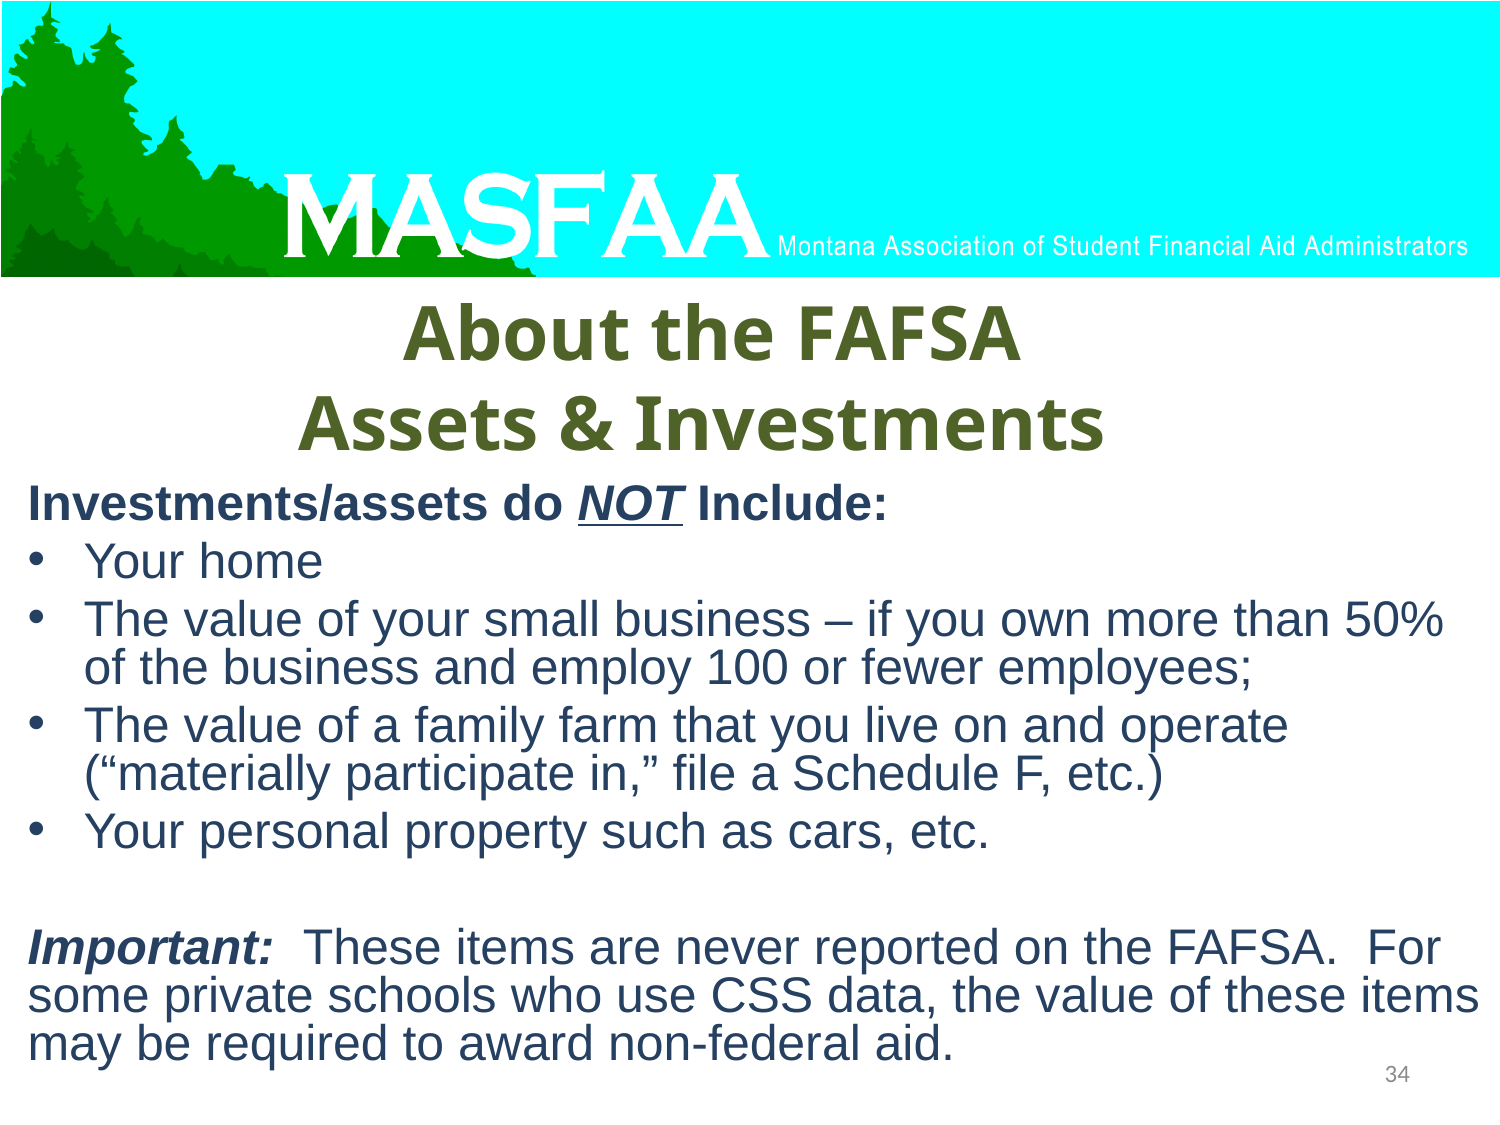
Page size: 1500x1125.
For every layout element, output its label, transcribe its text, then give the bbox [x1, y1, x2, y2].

slide_number 34 [1074, 1042, 1425, 1103]
title About the FAFSA Assets & Investments [74, 274, 1351, 474]
subtitle Investments/assets do NOT Include: Your home The value of your small business – if you own more than 50% of the business and employ 100 or fewer employees; The value of a family farm that you live on and operate (“materially participate in,” file a Schedule F, etc.) Your personal property such as cars, etc. Important: These items are never reported on the FAFSA. For some private schools who use CSS data, the value of these items may be required to award non-federal aid. [12, 474, 1500, 1125]
